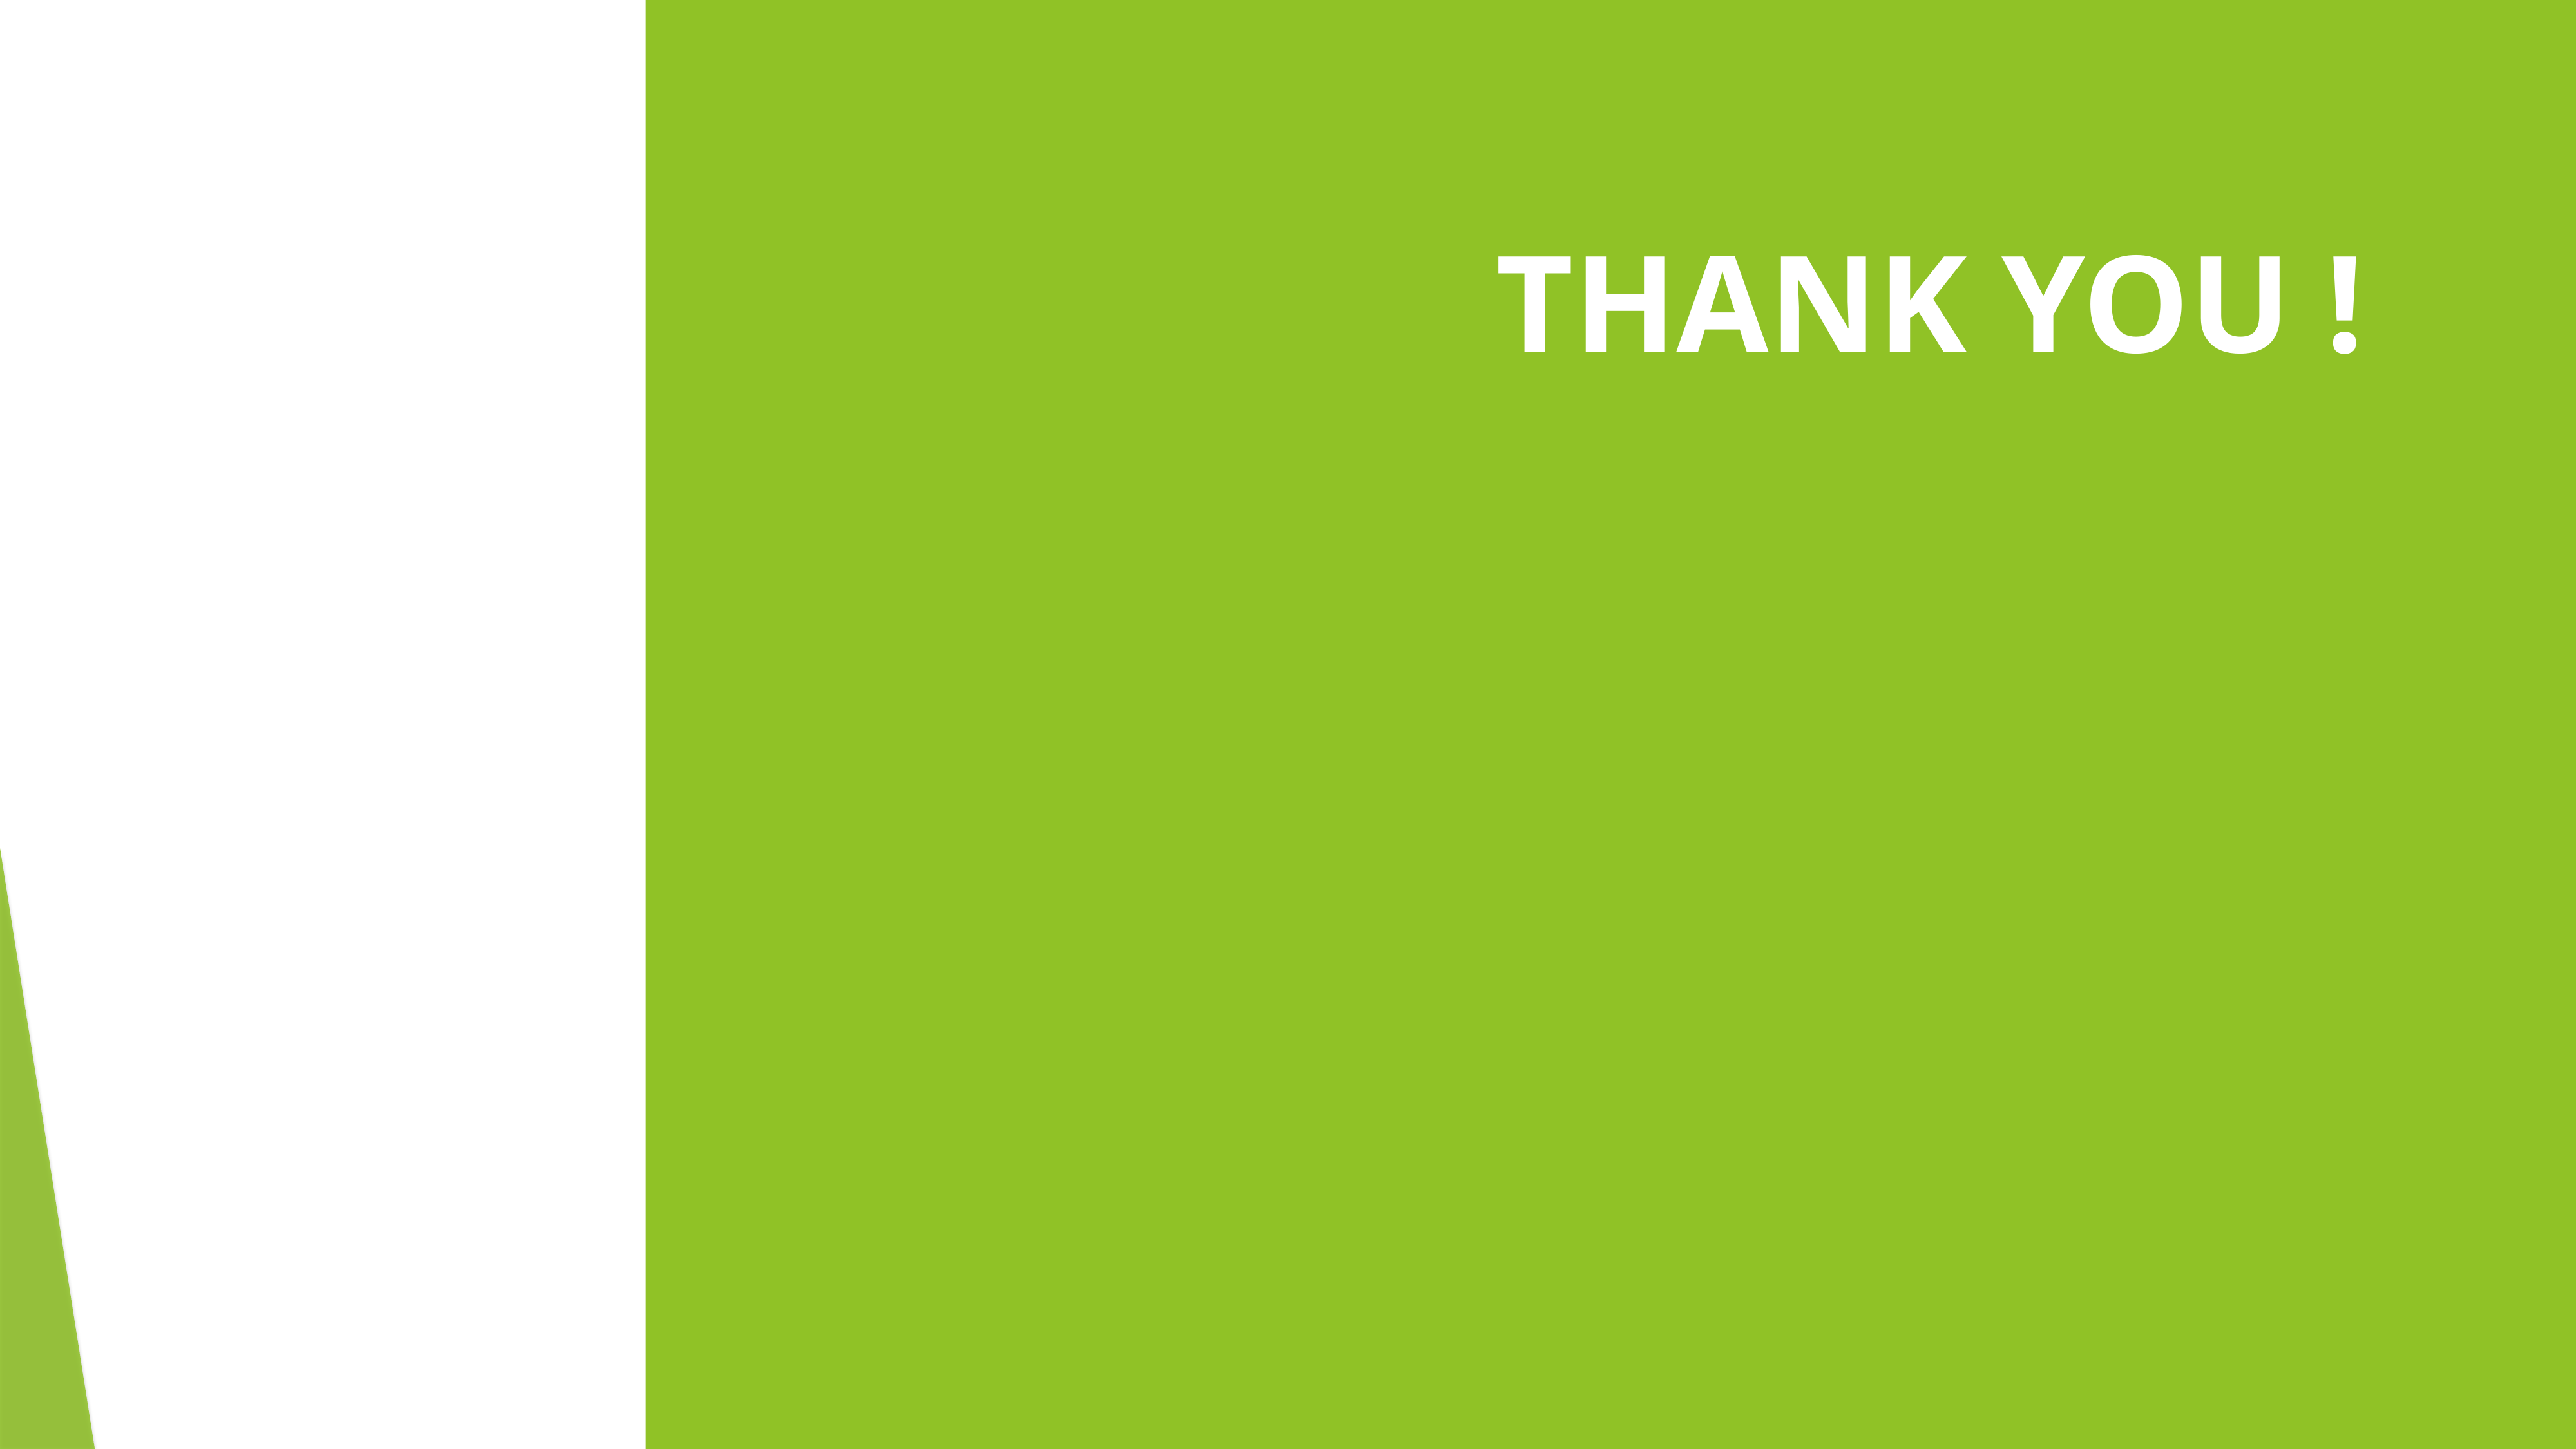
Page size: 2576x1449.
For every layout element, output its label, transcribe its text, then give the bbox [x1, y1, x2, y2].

text_box [645, 0, 2576, 1449]
text_box THANK YOU ! [1444, 213, 2374, 384]
